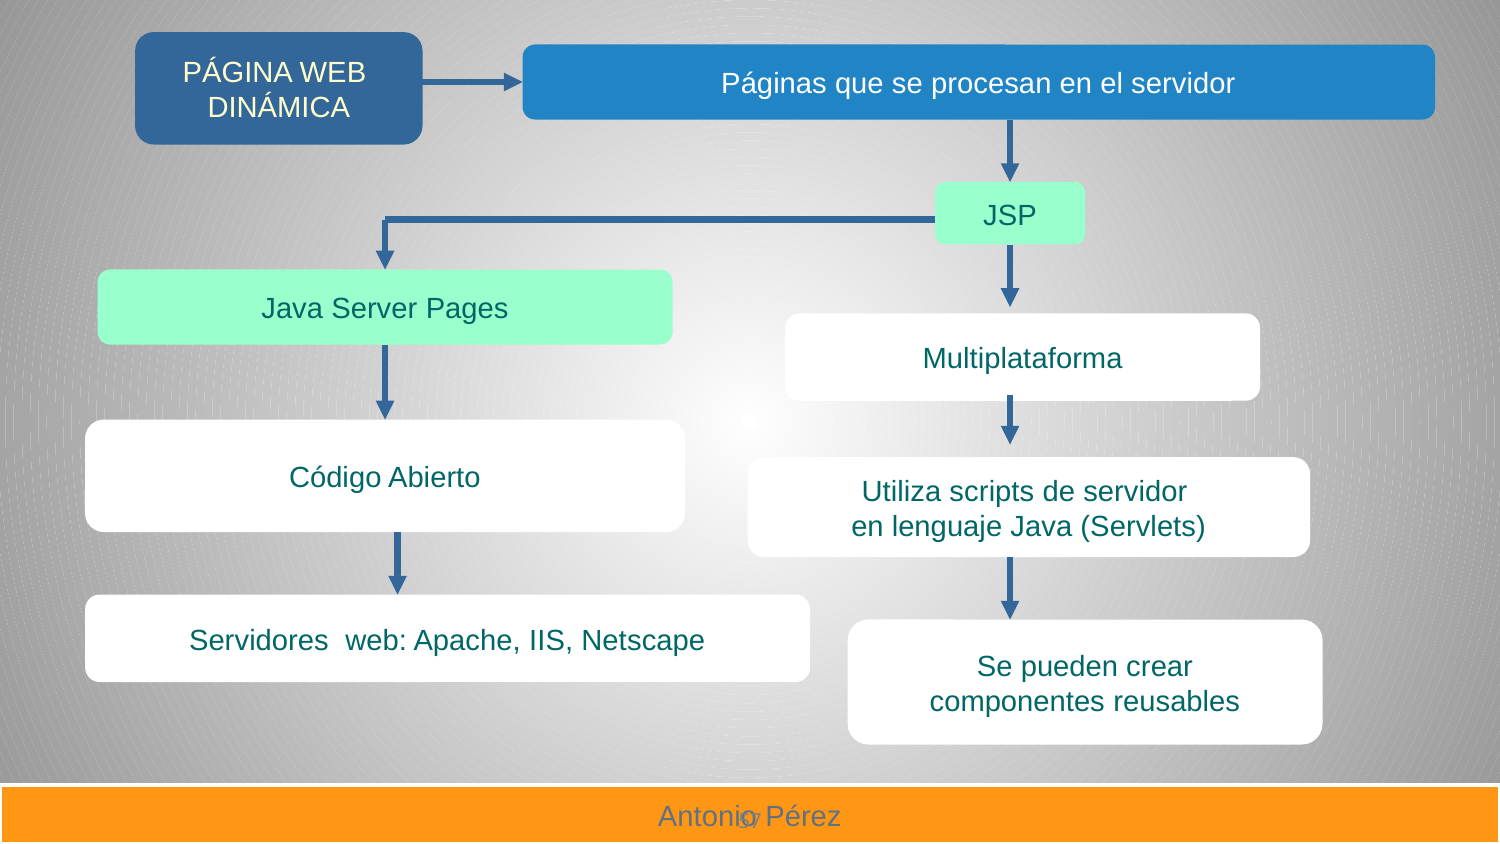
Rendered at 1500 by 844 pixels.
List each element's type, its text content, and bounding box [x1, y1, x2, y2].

text_box Servidores web: Apache, IIS, Netscape [85, 594, 811, 683]
text_box Multiplataforma [785, 313, 1261, 401]
text_box Páginas que se procesan en el servidor [522, 44, 1436, 120]
text_box JSP [935, 182, 1086, 245]
text_box Código Abierto [84, 419, 686, 533]
slide_number 57 [705, 792, 795, 844]
text_box Utiliza scripts de servidor en lenguaje Java (Servlets) [747, 457, 1311, 558]
text_box Se pueden crear componentes reusables [847, 619, 1323, 745]
text_box Java Server Pages [97, 269, 673, 345]
text_box PÁGINA WEB DINÁMICA [135, 32, 423, 145]
